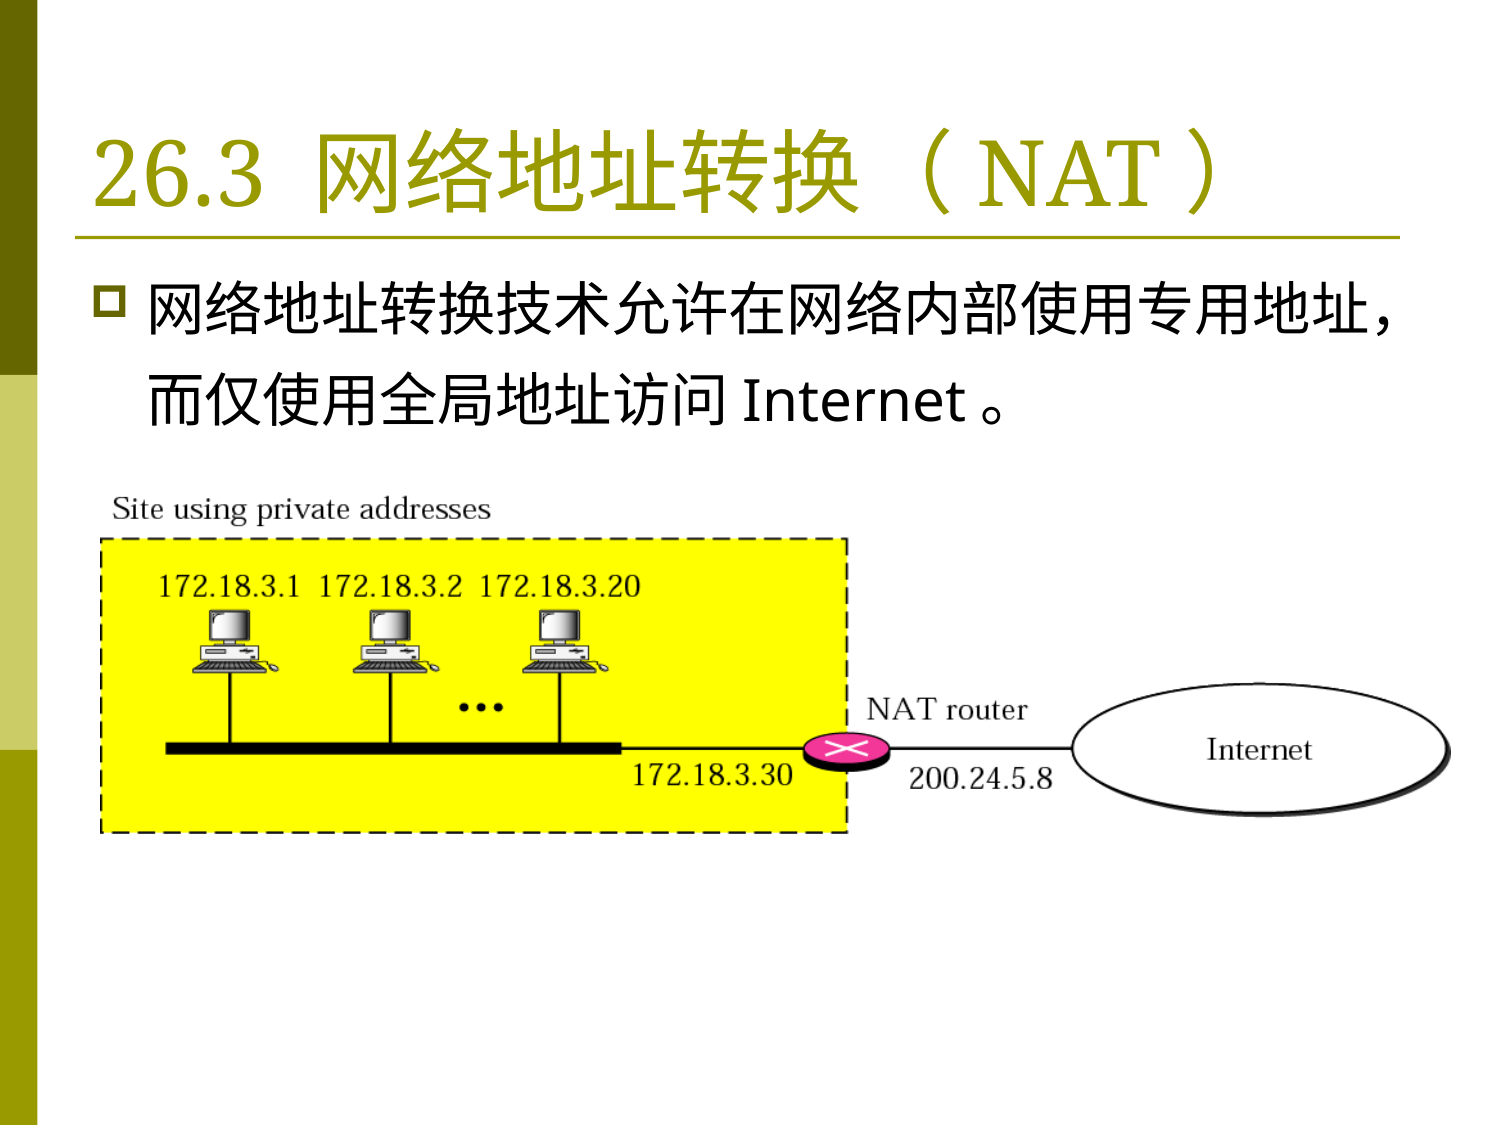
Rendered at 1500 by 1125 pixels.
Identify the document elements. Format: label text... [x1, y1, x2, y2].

picture [99, 491, 1451, 834]
list 网络地址转换技术允许在网络内部使用专用地址，而仅使用全局地址访问Internet。 [75, 243, 1425, 1006]
title 26.3 网络地址转换（NAT） [75, 45, 1425, 233]
